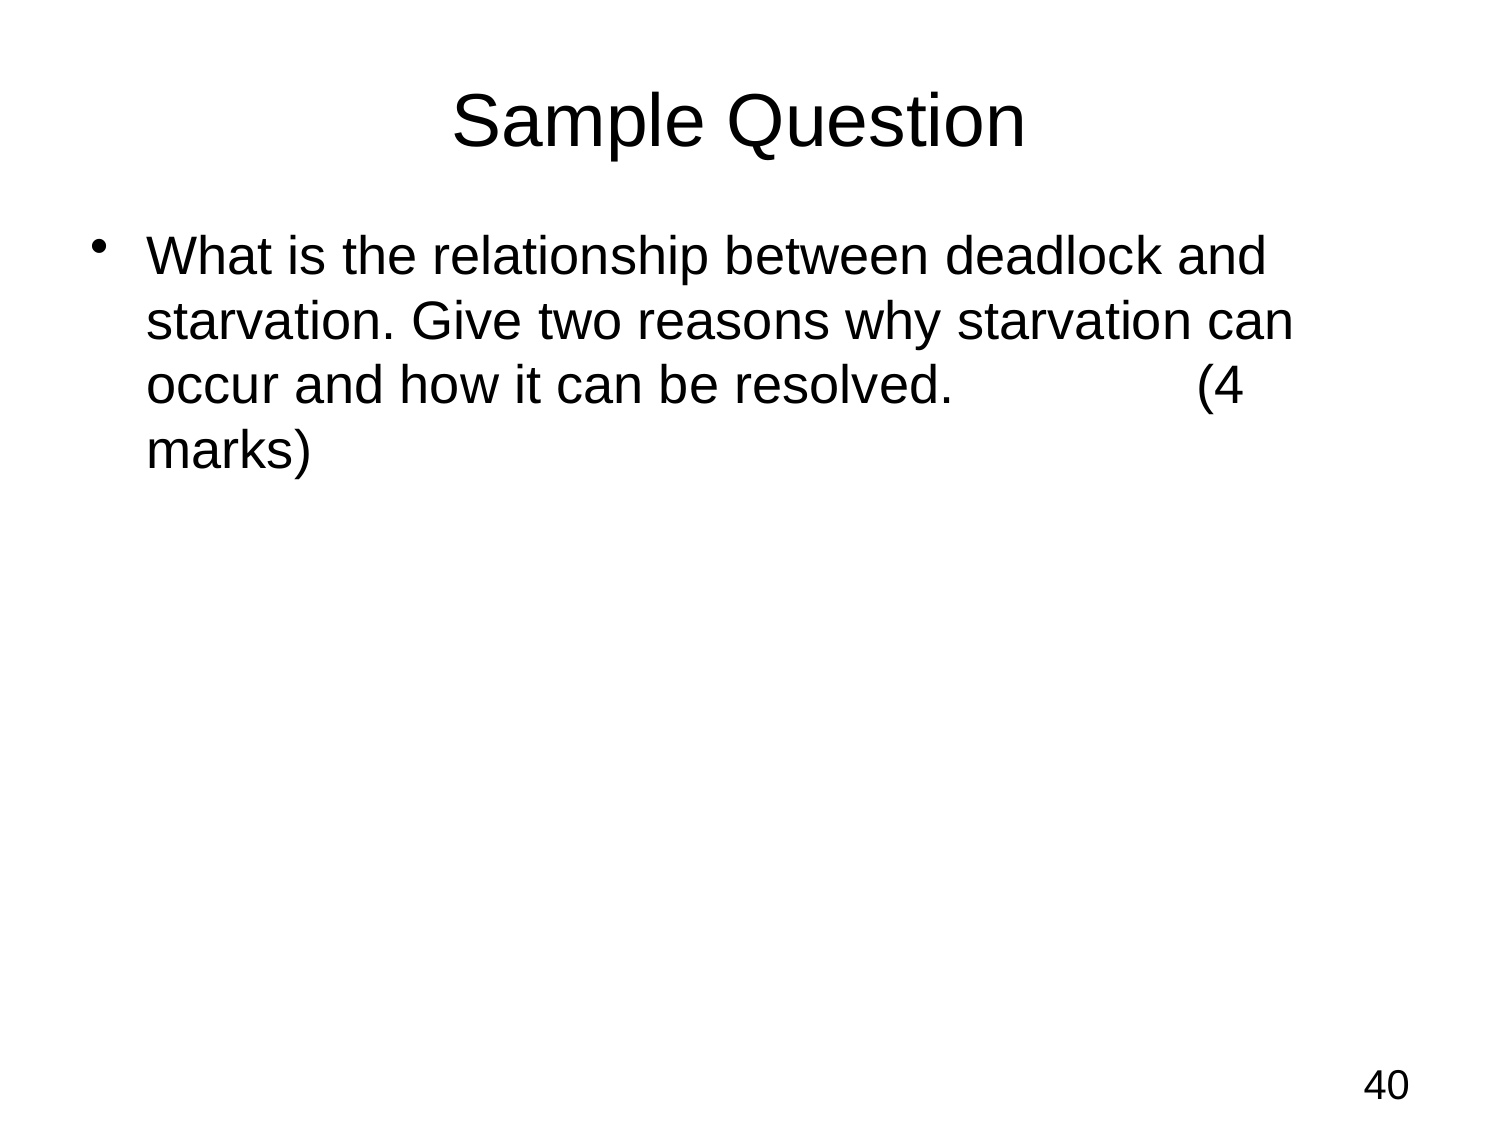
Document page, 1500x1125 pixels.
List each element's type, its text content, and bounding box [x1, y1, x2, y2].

title Sample Question [75, 45, 1425, 188]
slide_number 40 [1074, 1049, 1426, 1097]
list What is the relationship between deadlock and starvation. Give two reasons why starvation can occur and how it can be resolved. (4 marks) [75, 212, 1425, 1038]
